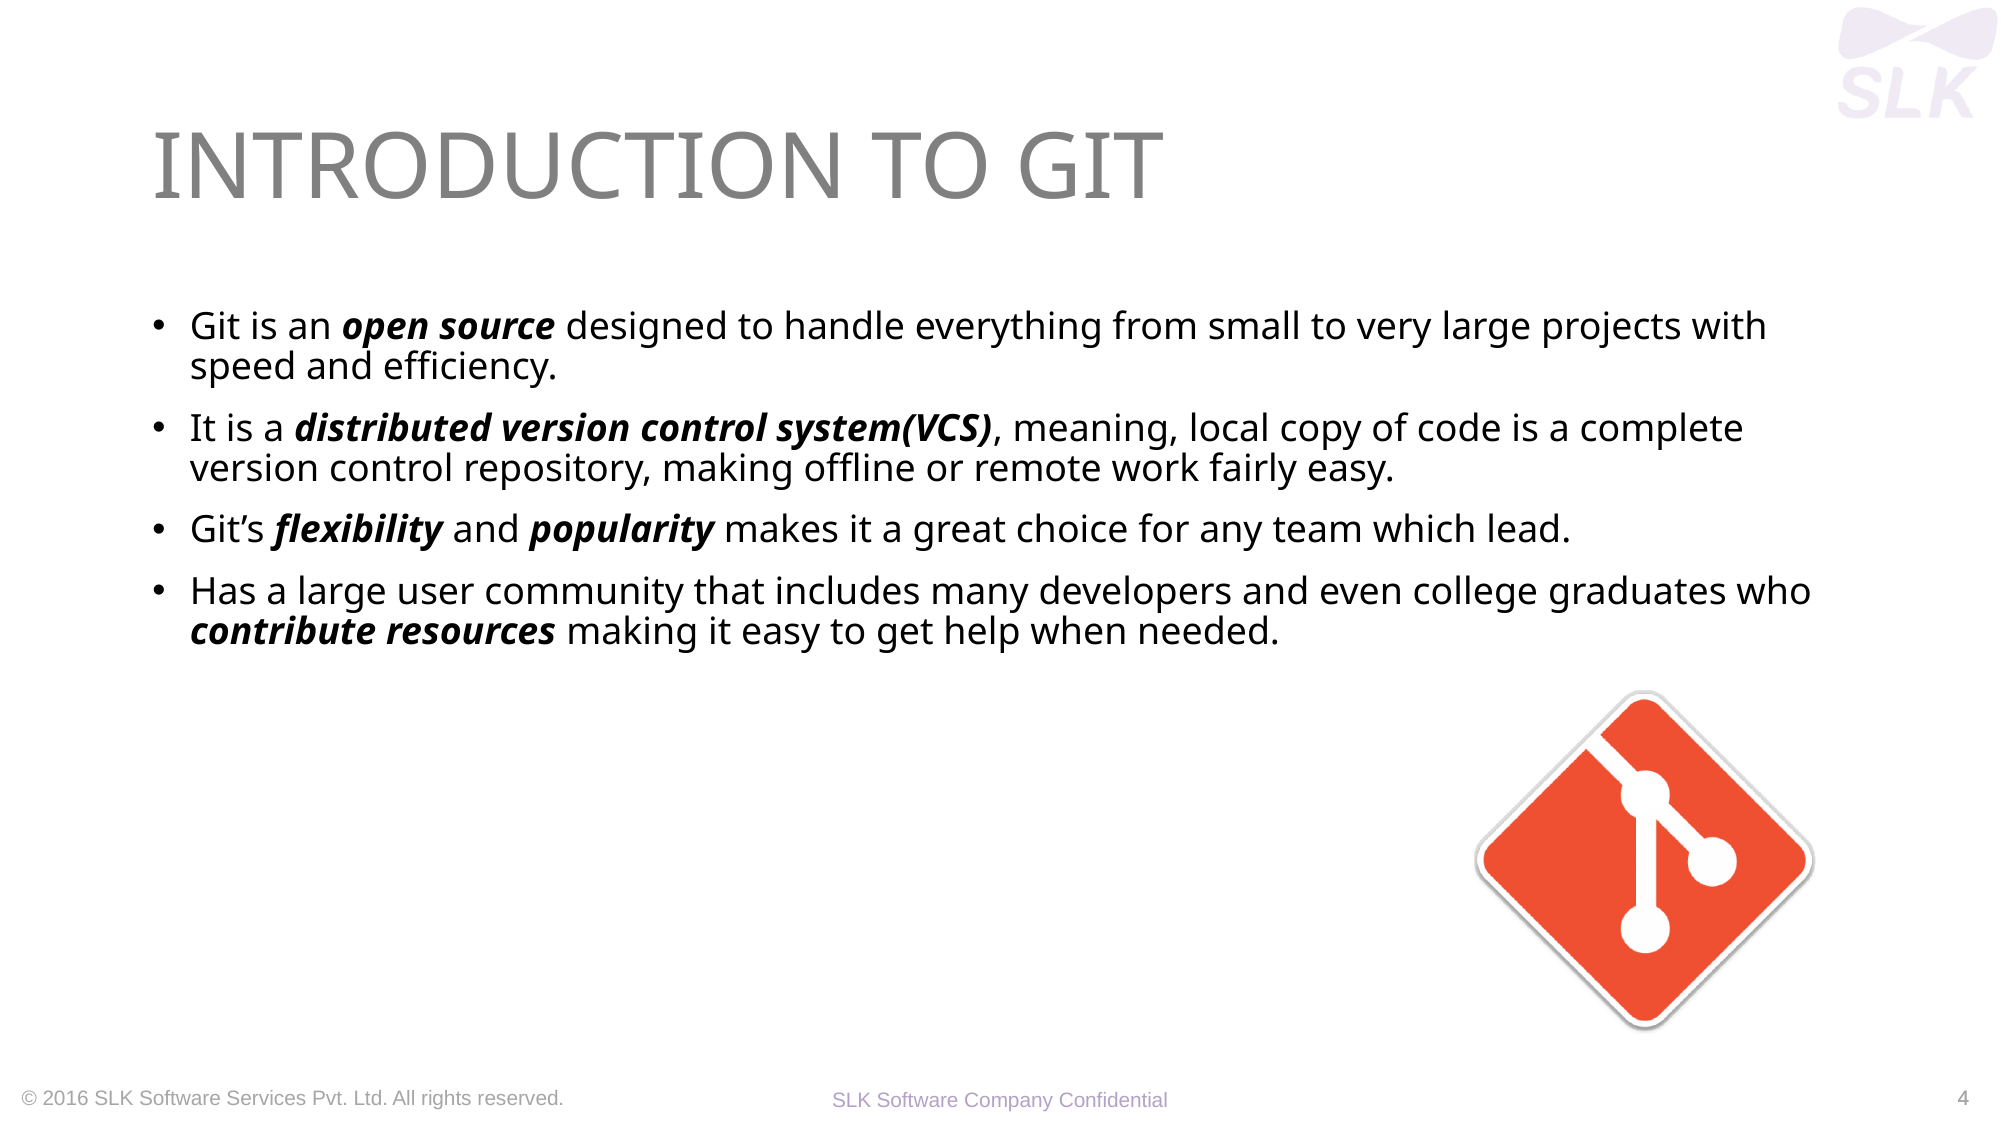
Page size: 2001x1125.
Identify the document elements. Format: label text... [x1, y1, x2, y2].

picture [1426, 640, 1863, 1076]
title INTRODUCTION TO GIT [137, 59, 1863, 278]
list Git is an open source designed to handle everything from small to very large projects with speed and efficiency. It is a distributed version control system(VCS), meaning, local copy of code is a complete version control repository, making offline or remote work fairly easy. Git’s flexibility and popularity makes it a great choice for any team which lead. Has a large user community that includes many developers and even college graduates who contribute resources making it easy to get help when needed. [137, 299, 1863, 1014]
